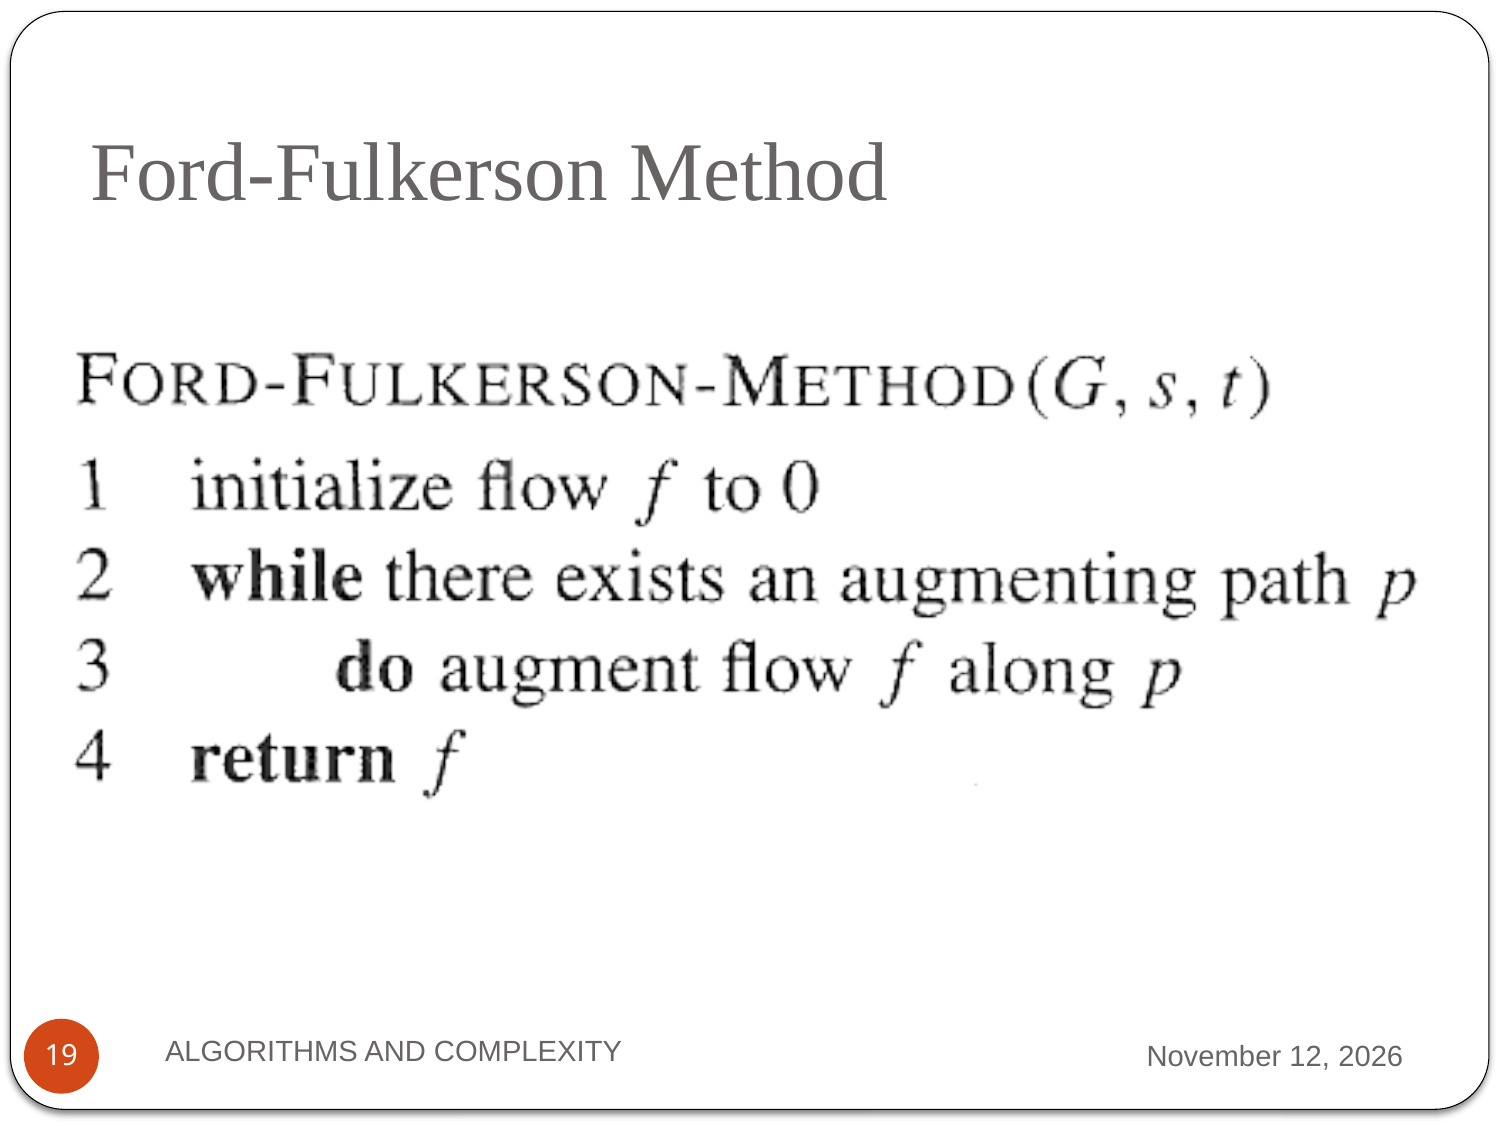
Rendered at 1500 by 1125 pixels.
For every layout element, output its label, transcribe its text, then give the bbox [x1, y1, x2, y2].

slide_number 19 [23, 1018, 99, 1094]
picture [37, 303, 1463, 822]
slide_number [1012, 1015, 1419, 1094]
text_box [0, 0, 1500, 75]
footer ALGORITHMS AND COMPLEXITY [150, 1012, 800, 1088]
title Ford-Fulkerson Method [74, 44, 1426, 233]
